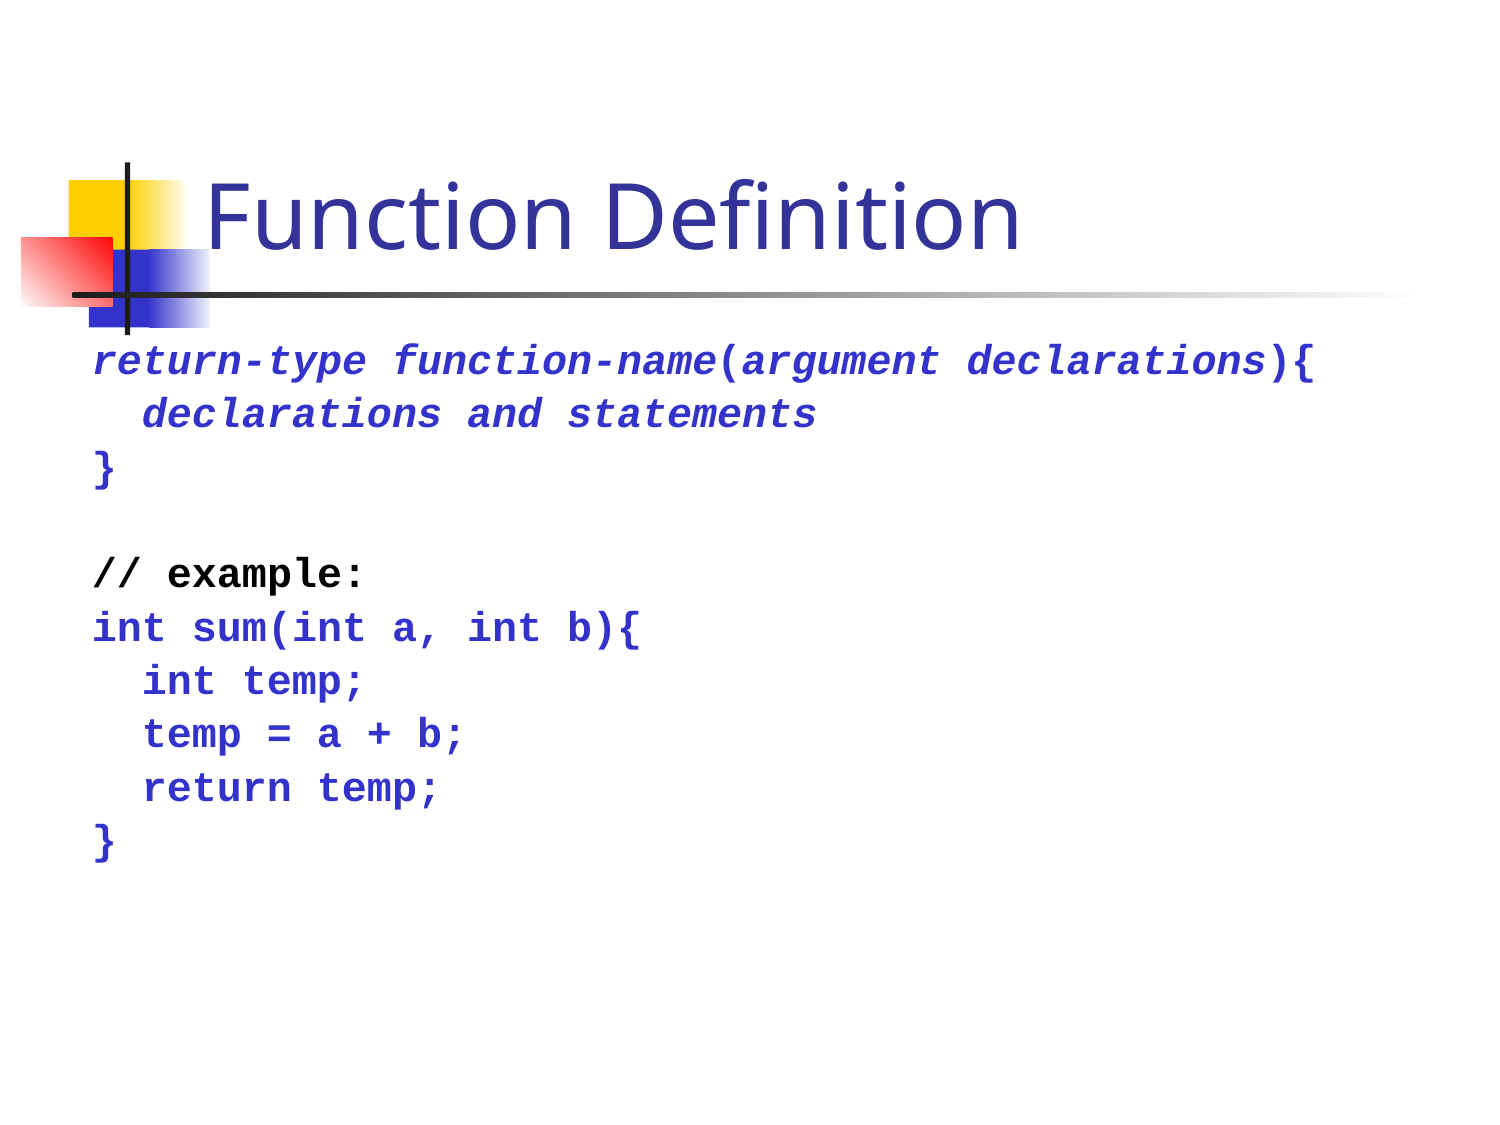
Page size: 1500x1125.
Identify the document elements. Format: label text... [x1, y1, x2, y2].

title Function Definition [188, 35, 1468, 275]
list return-type function-name(argument declarations){ declarations and statements } // example: int sum(int a, int b){ int temp; temp = a + b; return temp; } [76, 331, 1469, 1007]
